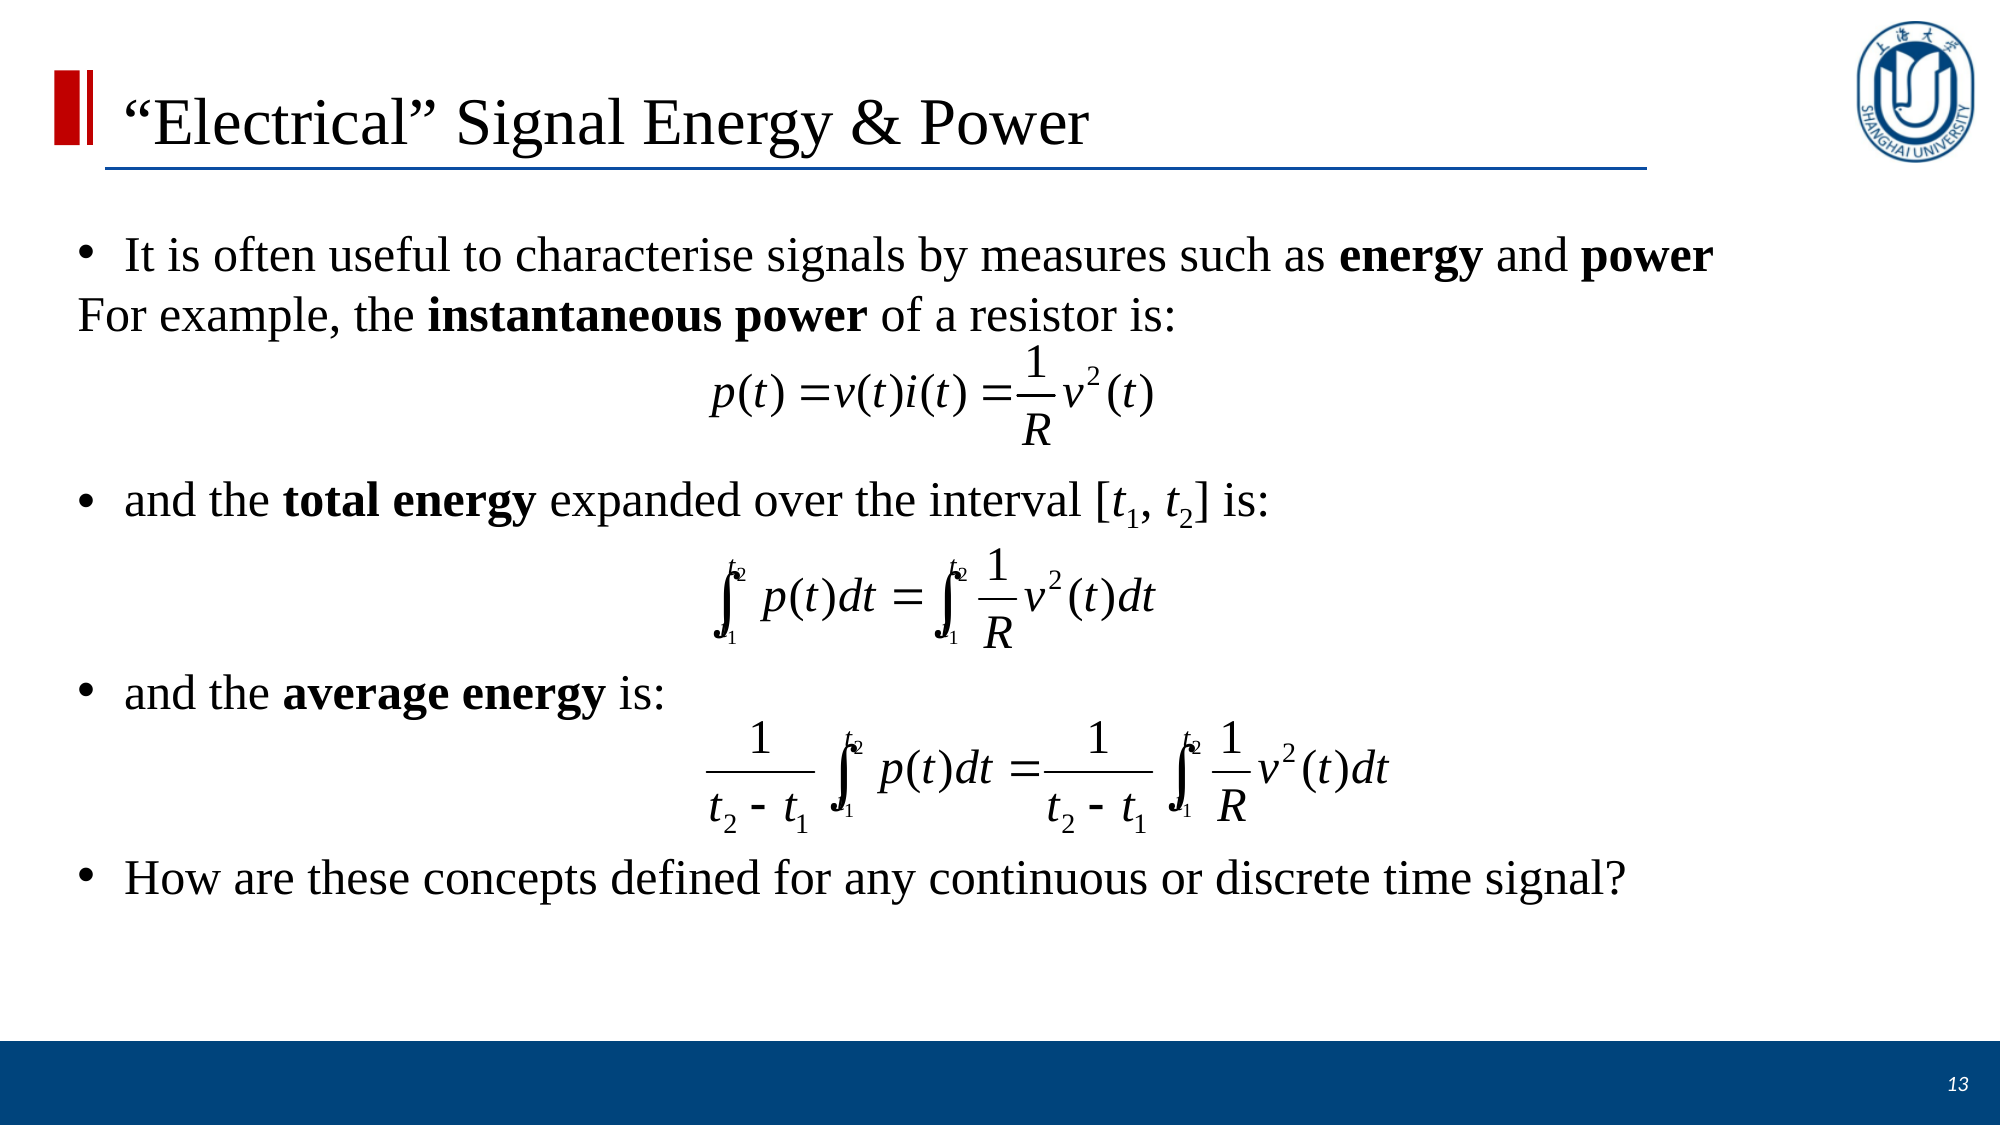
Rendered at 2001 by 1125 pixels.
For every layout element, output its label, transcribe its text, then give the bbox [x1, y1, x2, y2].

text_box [698, 534, 1165, 660]
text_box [698, 707, 1401, 845]
slide_number 13 [1768, 1052, 1984, 1113]
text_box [698, 330, 1165, 456]
text_box It is often useful to characterise signals by measures such as energy and power For example, the instantaneous power of a resistor is: and the total energy expanded over the interval [t1, t2] is: and the average energy is: How are these concepts defined for any continuous or discrete time signal? [62, 214, 1799, 912]
picture [1855, 21, 1978, 163]
title “Electrical” Signal Energy & Power [108, 37, 1648, 167]
